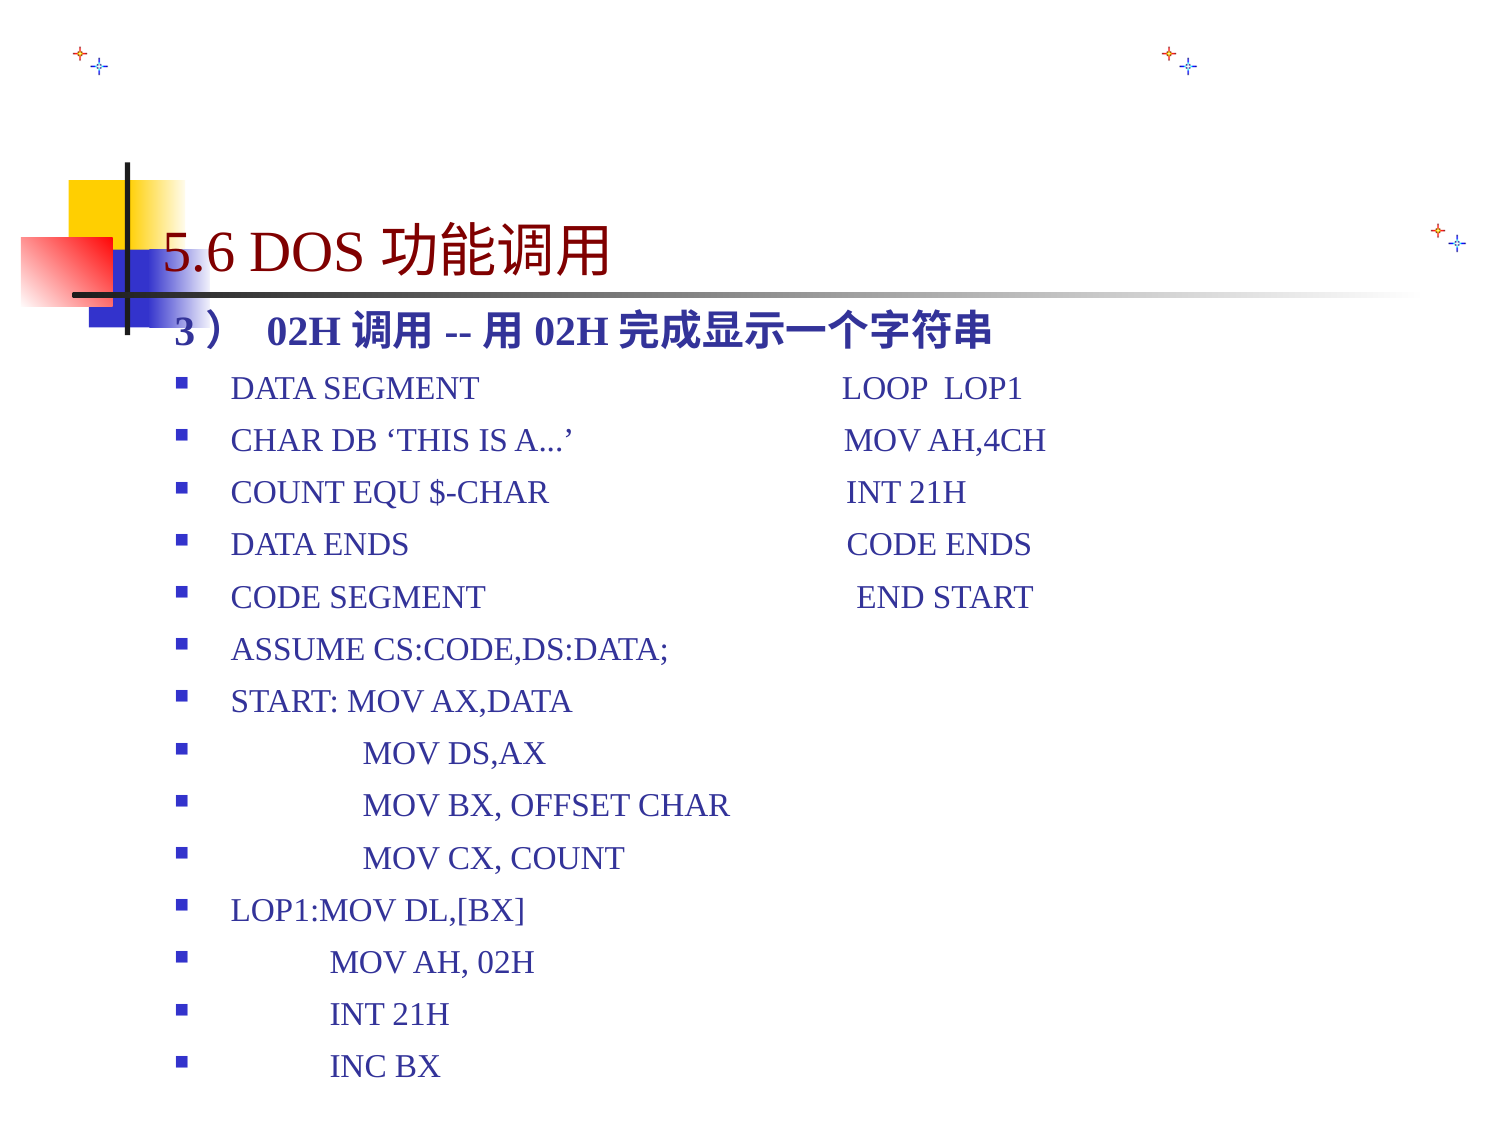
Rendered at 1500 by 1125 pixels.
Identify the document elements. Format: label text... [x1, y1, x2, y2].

list 3） 02H调用--用02H完成显示一个字符串 DATA SEGMENT LOOP LOP1 CHAR DB ‘THIS IS A...’ MOV AH,4CH COUNT EQU $-CHAR INT 21H DATA ENDS CODE ENDS CODE SEGMENT END START ASSUME CS:CODE,DS:DATA; START: MOV AX,DATA MOV DS,AX MOV BX, OFFSET CHAR MOV CX, COUNT LOP1:MOV DL,[BX] MOV AH, 02H INT 21H INC BX [159, 291, 1435, 1106]
picture [62, 42, 113, 93]
picture [1151, 42, 1202, 93]
text_box 5.6 DOS功能调用 [147, 158, 1500, 291]
